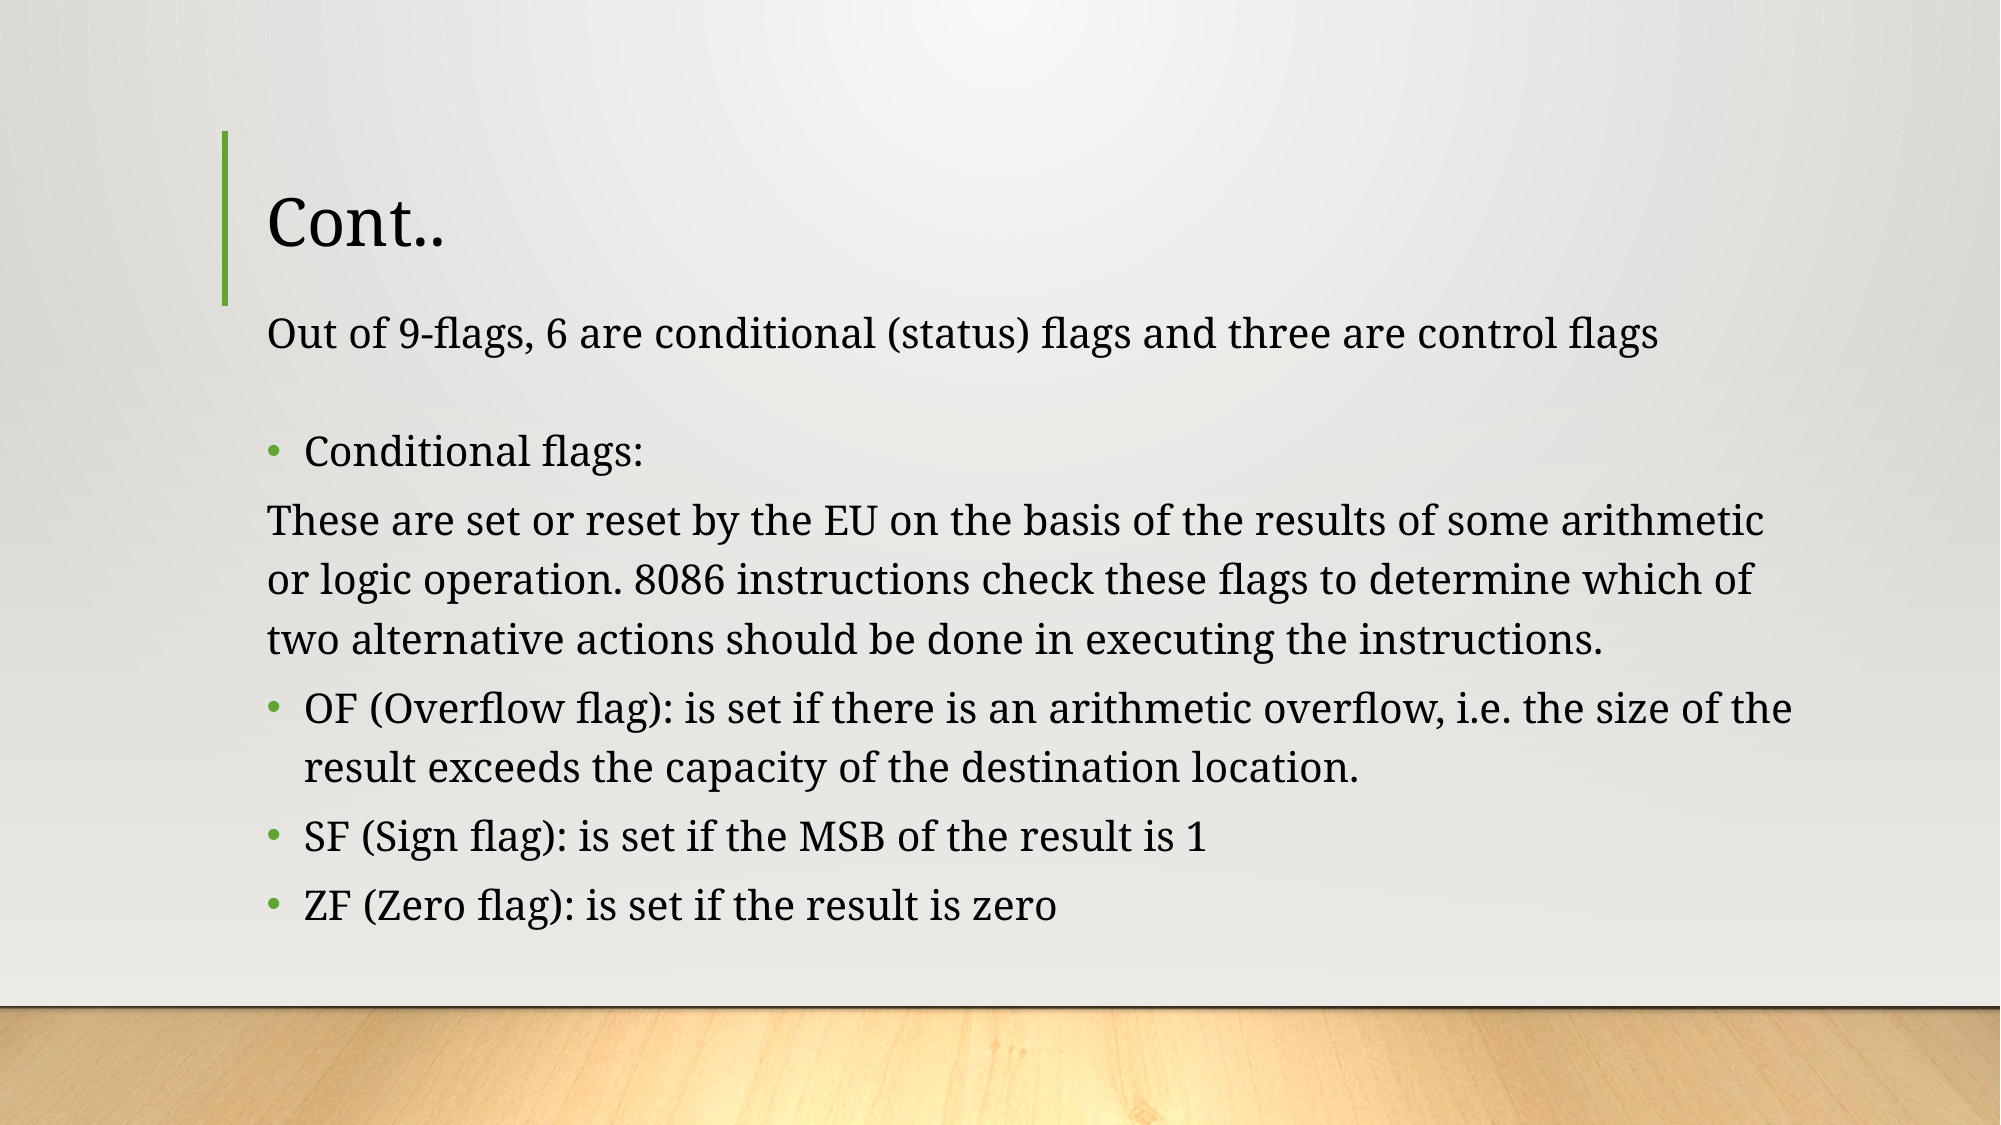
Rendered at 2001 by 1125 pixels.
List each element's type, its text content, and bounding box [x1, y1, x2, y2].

list Out of 9-flags, 6 are conditional (status) flags and three are control flags Conditional flags: These are set or reset by the EU on the basis of the results of some arithmetic or logic operation. 8086 instructions check these flags to determine which of two alternative actions should be done in executing the instructions. OF (Overflow flag): is set if there is an arithmetic overflow, i.e. the size of the result exceeds the capacity of the destination location. SF (Sign flag): is set if the MSB of the result is 1 ZF (Zero flag): is set if the result is zero [251, 290, 1814, 951]
title Cont.. [251, 131, 1814, 269]
picture [0, 1006, 2000, 1125]
